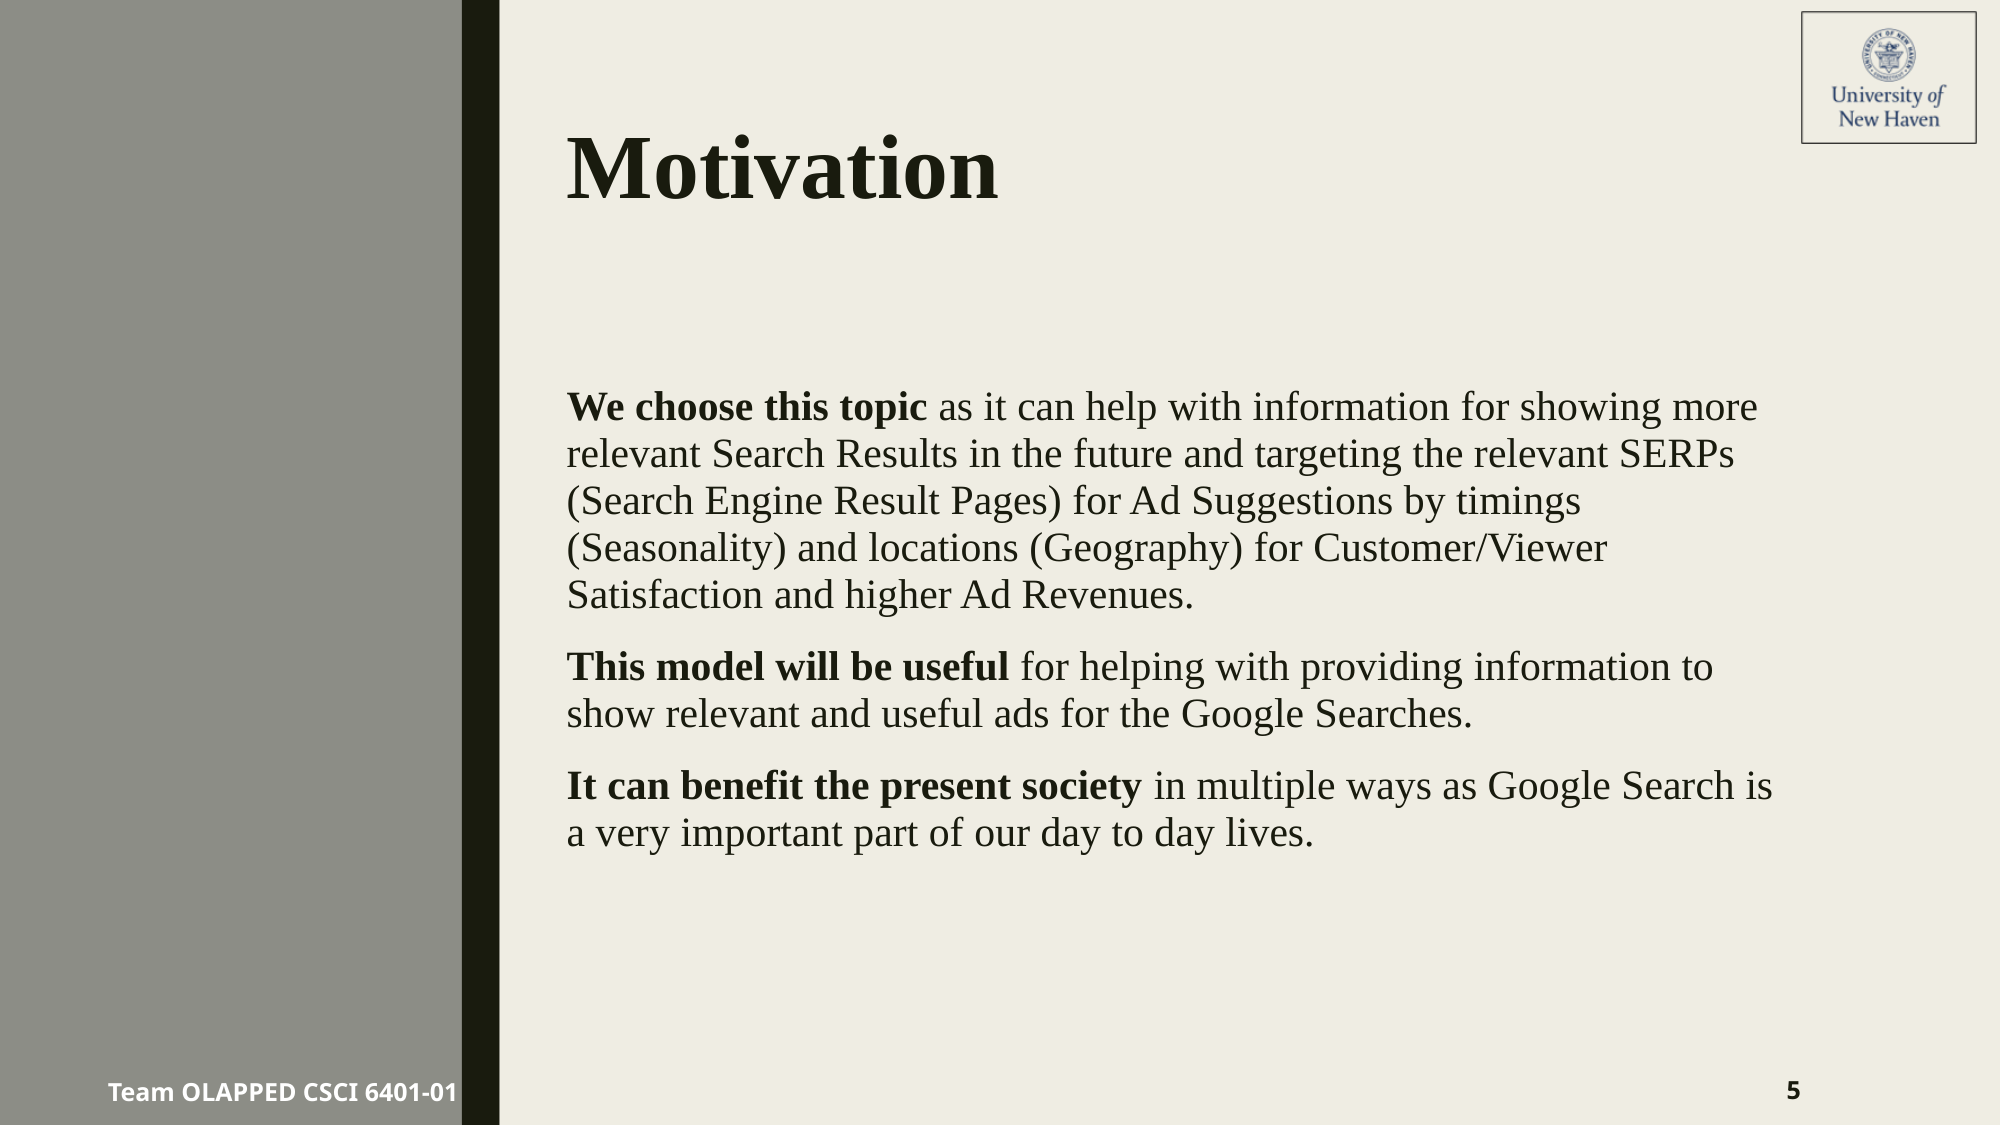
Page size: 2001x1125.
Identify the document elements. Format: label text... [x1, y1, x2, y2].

list We choose this topic as it can help with information for showing more relevant Search Results in the future and targeting the relevant SERPs (Search Engine Result Pages) for Ad Suggestions by timings (Seasonality) and locations (Geography) for Customer/Viewer Satisfaction and higher Ad Revenues. This model will be useful for helping with providing information to show relevant and useful ads for the Google Searches. It can benefit the present society in multiple ways as Google Search is a very important part of our day to day lives. [551, 375, 1816, 963]
text_box [461, 0, 500, 1058]
footer Team OLAPPED CSCI 6401-01 [92, 1058, 832, 1125]
title Motivation [551, 112, 1816, 357]
picture [1799, 10, 1978, 145]
text_box [0, 0, 461, 1125]
text_box [500, 0, 2000, 1125]
slide_number 5 [1635, 1058, 1816, 1125]
